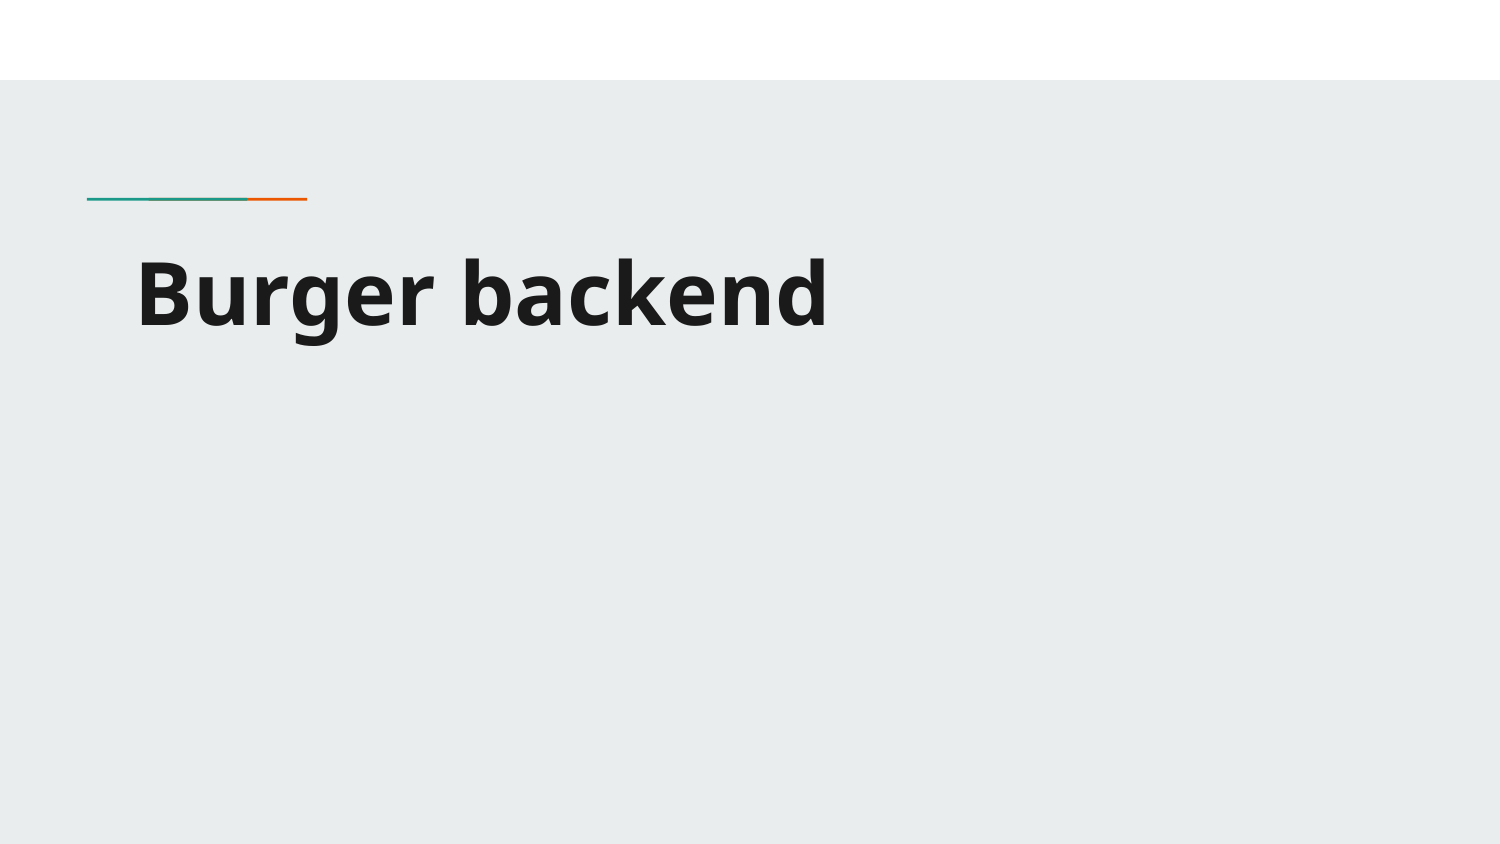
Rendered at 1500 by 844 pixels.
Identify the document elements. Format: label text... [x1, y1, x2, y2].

title Burger backend [119, 216, 1381, 490]
